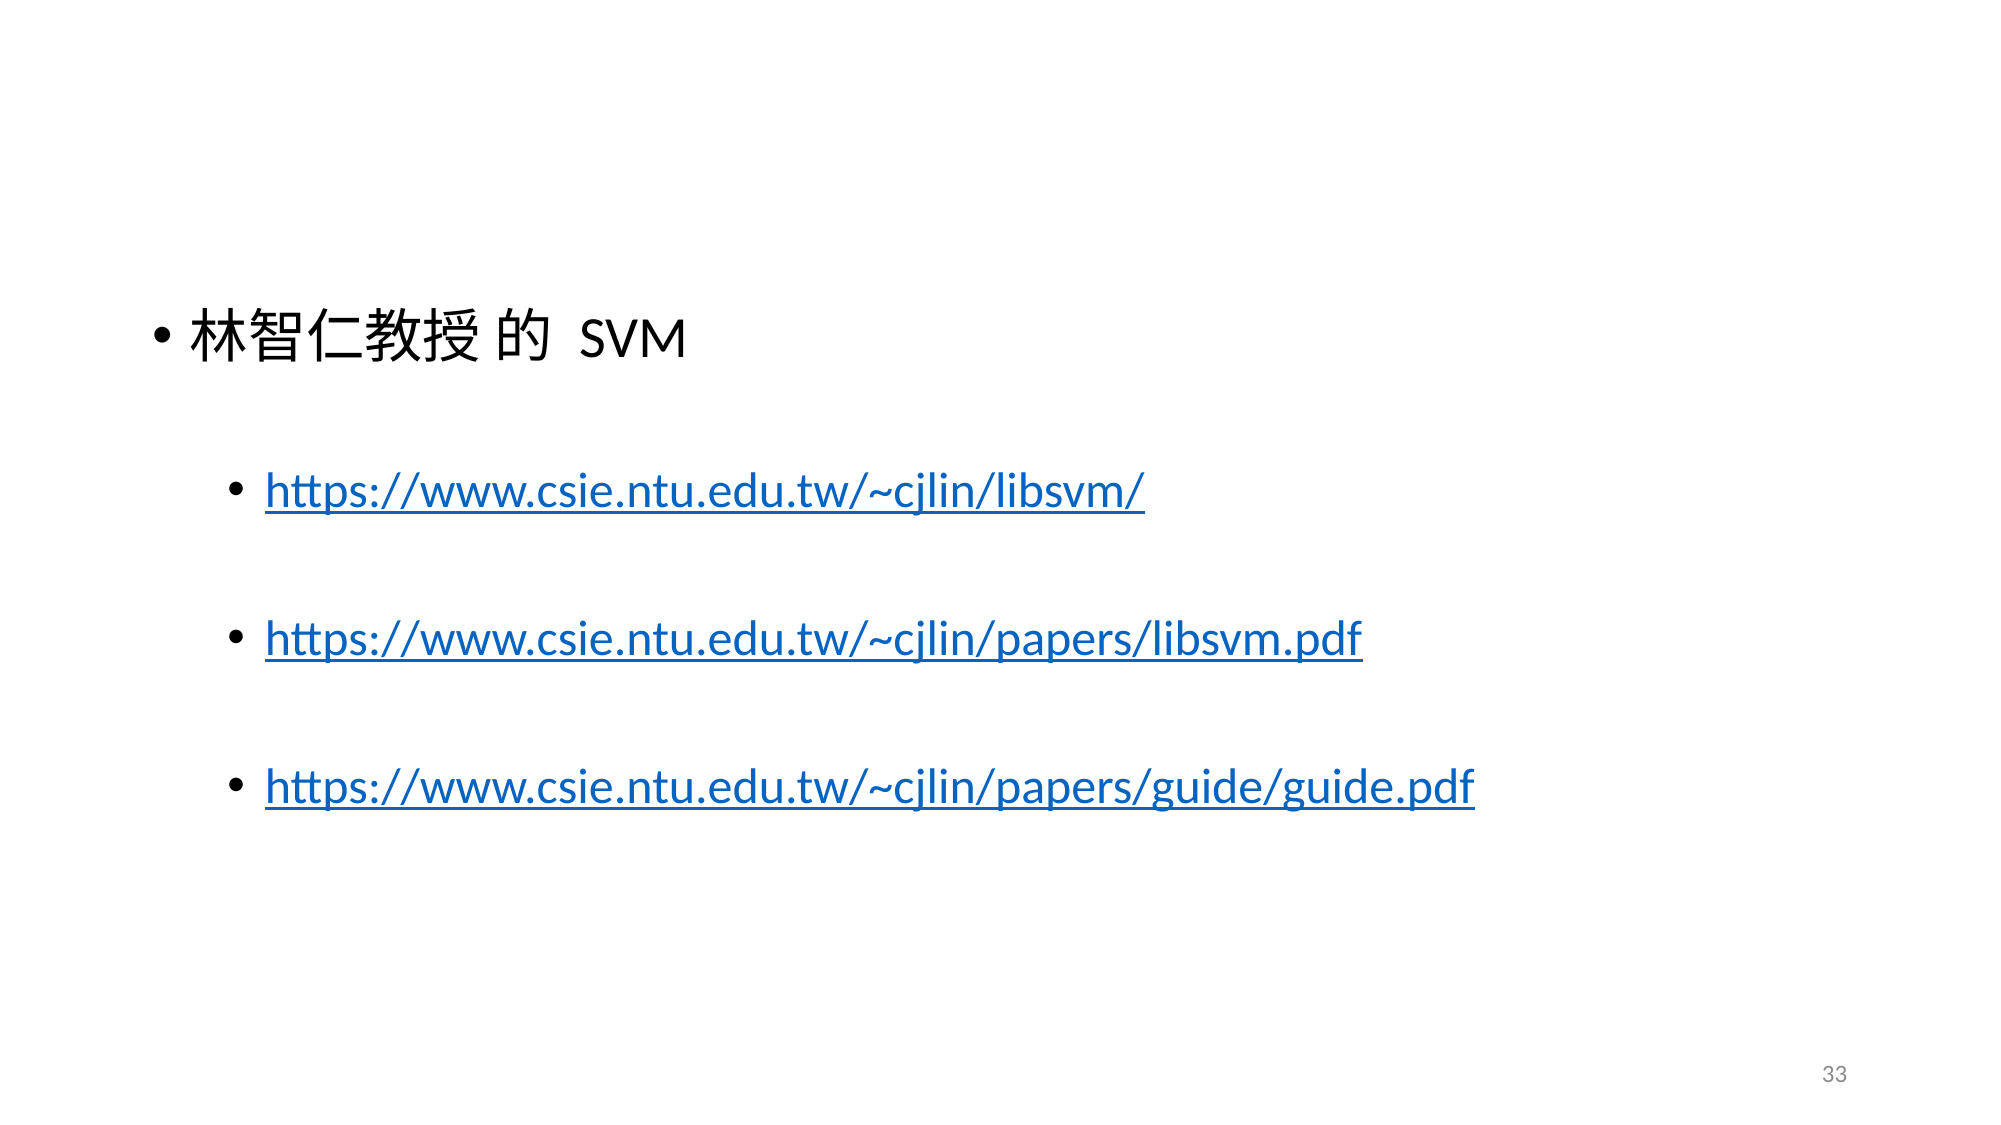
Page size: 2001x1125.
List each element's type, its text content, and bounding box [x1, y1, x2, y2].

slide_number 33 [1412, 1042, 1863, 1103]
list 林智仁教授 的 SVM https://www.csie.ntu.edu.tw/~cjlin/libsvm/ https://www.csie.ntu.edu.tw/~cjlin/papers/libsvm.pdf https://www.csie.ntu.edu.tw/~cjlin/papers/guide/guide.pdf [137, 299, 1863, 1014]
